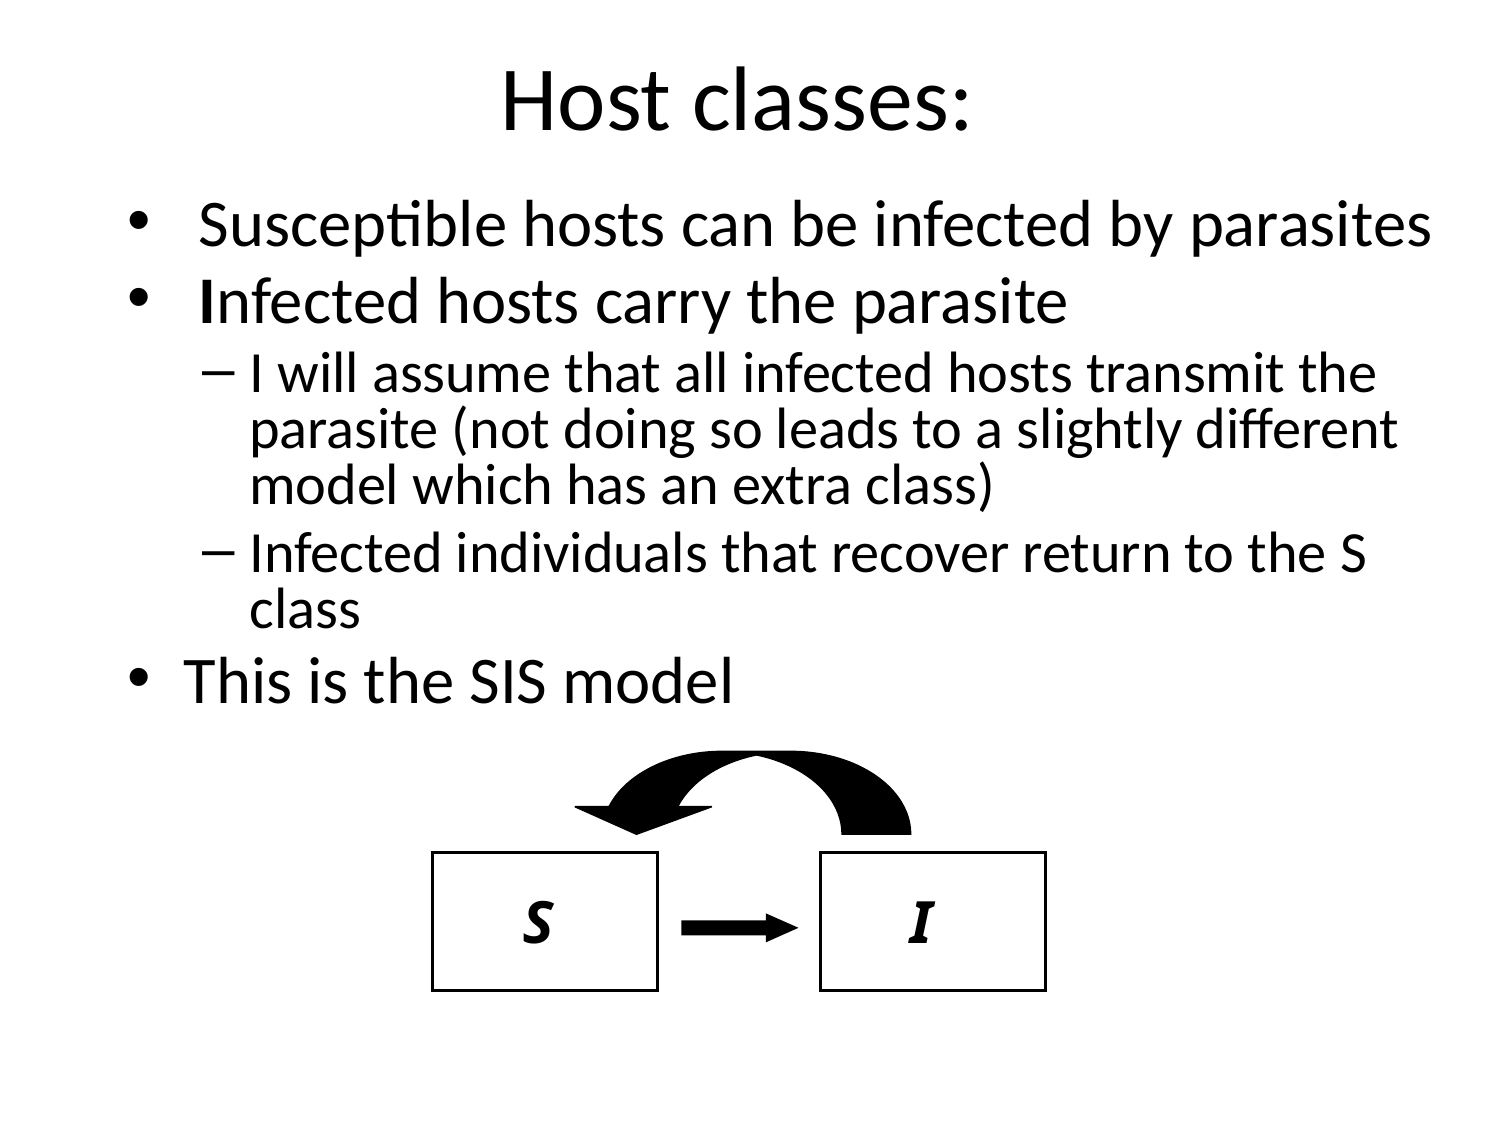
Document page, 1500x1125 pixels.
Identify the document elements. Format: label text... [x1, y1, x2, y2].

list Susceptible hosts can be infected by parasites Infected hosts carry the parasite I will assume that all infected hosts transmit the parasite (not doing so leads to a slightly different model which has an extra class) Infected individuals that recover return to the S class This is the SIS model [112, 187, 1500, 875]
title Host classes: [99, 0, 1375, 188]
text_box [432, 751, 1046, 991]
